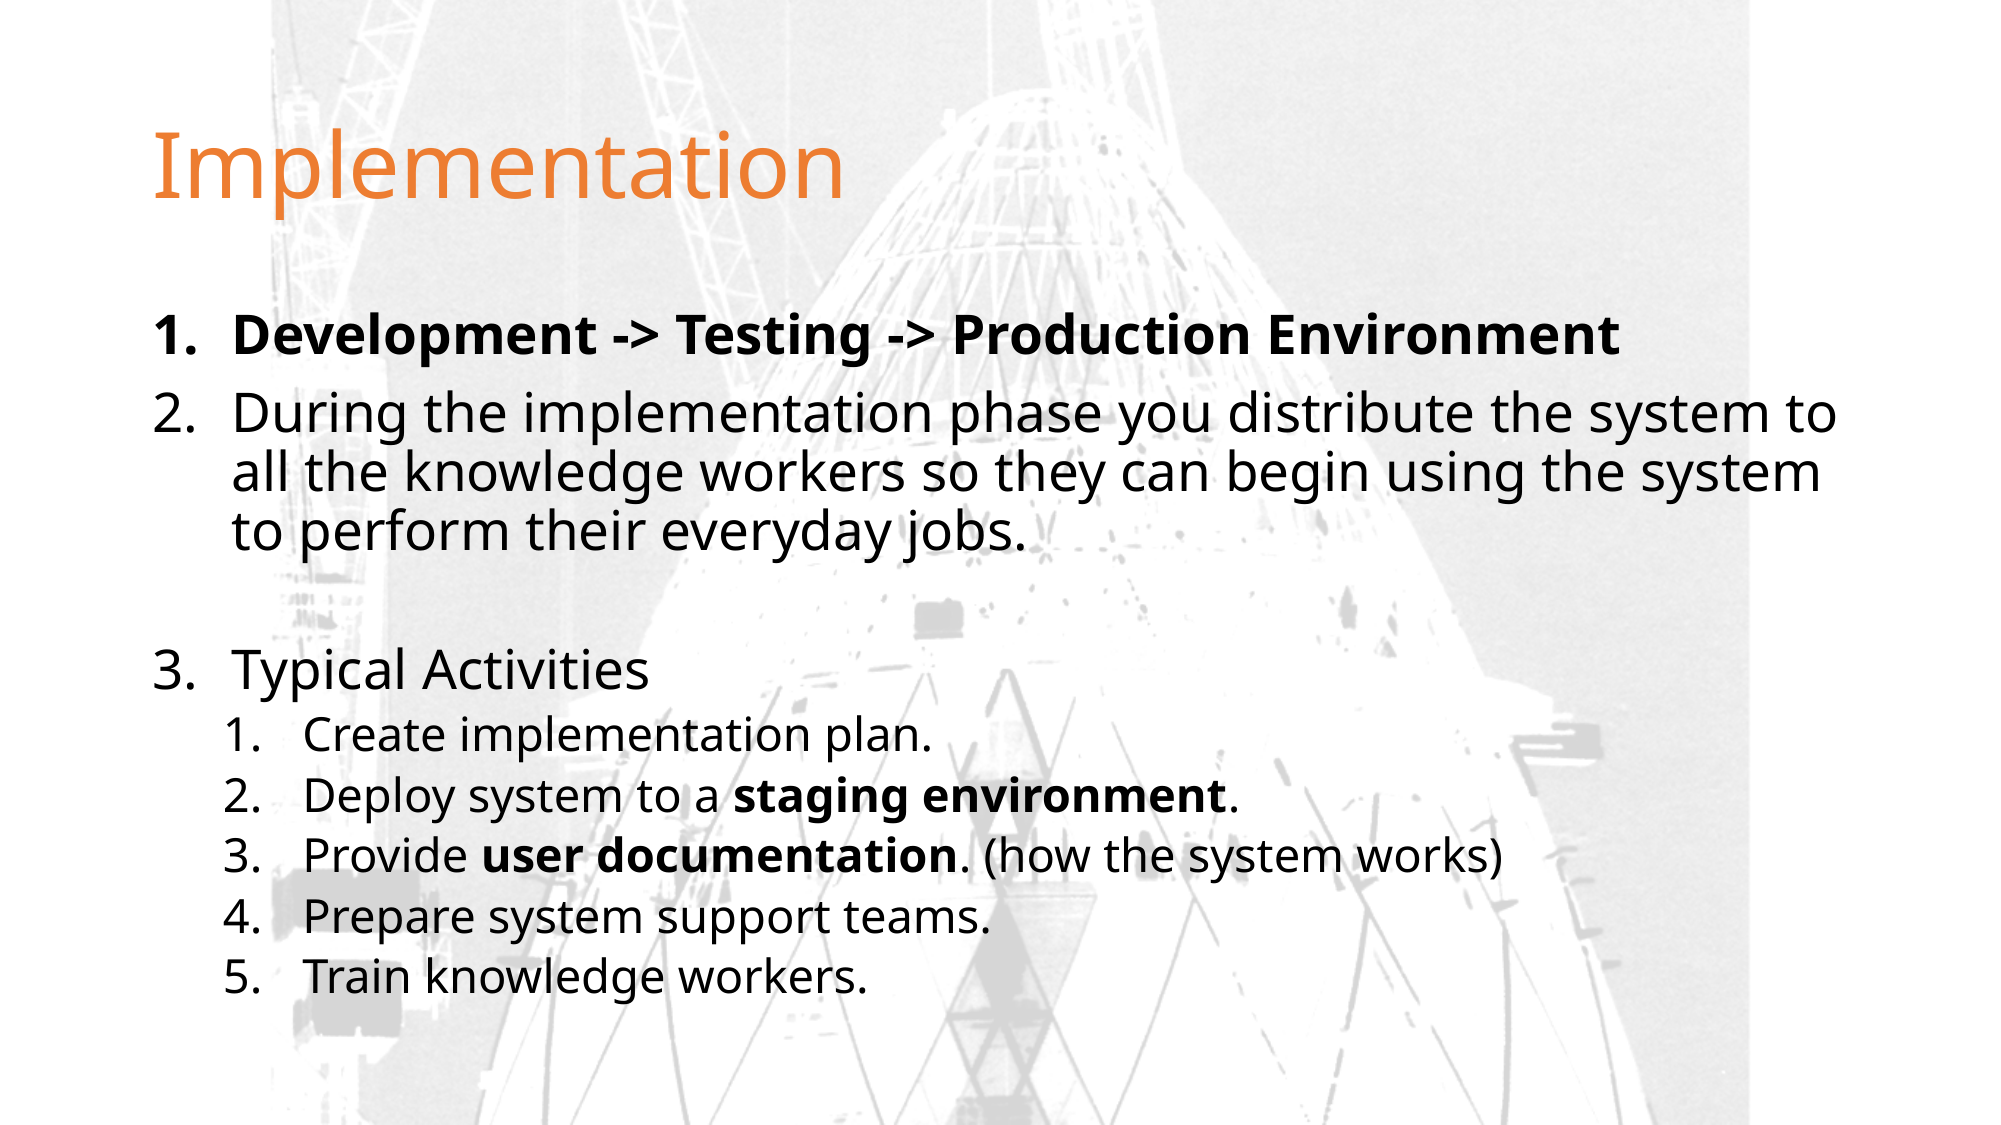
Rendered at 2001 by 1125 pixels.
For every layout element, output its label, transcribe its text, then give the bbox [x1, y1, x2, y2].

text_box Development -> Testing -> Production Environment During the implementation phase you distribute the system to all the knowledge workers so they can begin using the system to perform their everyday jobs. Typical Activities Create implementation plan. Deploy system to a staging environment. Provide user documentation. (how the system works) Prepare system support teams. Train knowledge workers. [137, 299, 1889, 1014]
title Implementation [137, 59, 1863, 278]
